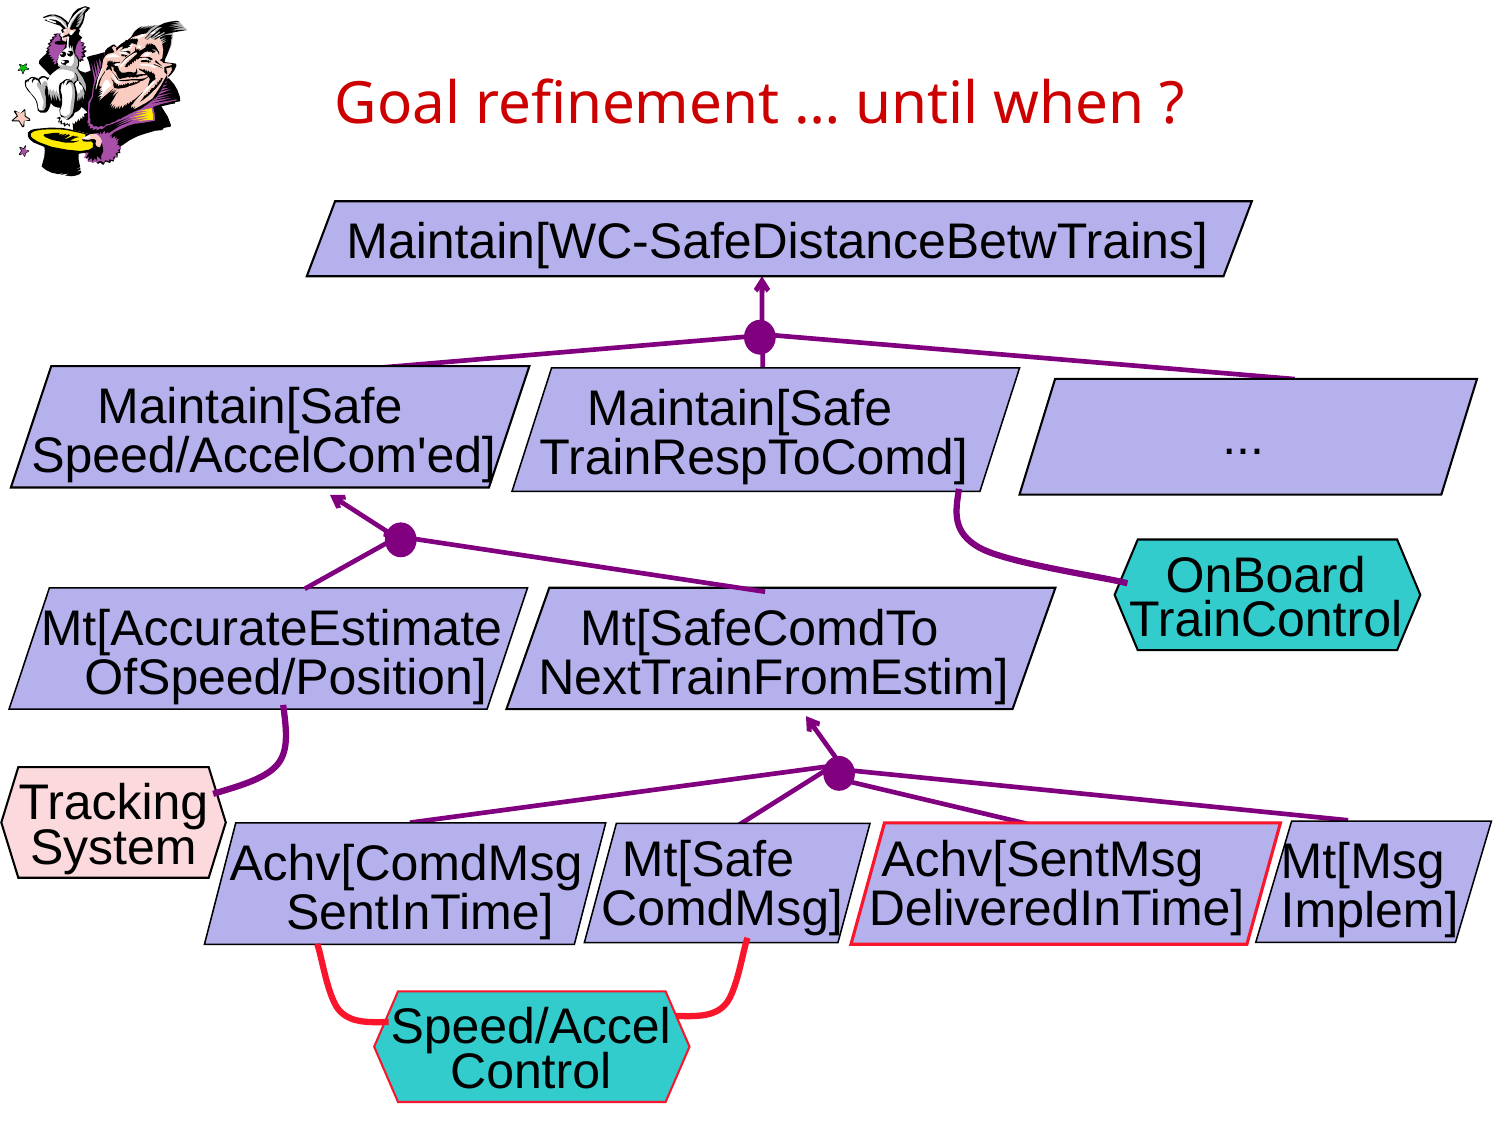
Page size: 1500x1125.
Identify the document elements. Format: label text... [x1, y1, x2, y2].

text_box [329, 494, 386, 531]
text_box Tracking System [3, 762, 224, 874]
text_box Maintain[WC-SafeDistanceBetwTrains] [331, 201, 1224, 277]
text_box [551, 367, 1020, 482]
text_box [805, 716, 849, 776]
text_box ... [1207, 396, 1280, 472]
text_box [956, 491, 1107, 579]
text_box Mt[Msg Implem] [1216, 821, 1495, 943]
text_box [318, 946, 386, 1023]
title Goal refinement … until when ? [195, 37, 1470, 163]
text_box [686, 1038, 690, 1055]
text_box Mt[Safe ComdMsg] [555, 819, 816, 941]
text_box [1038, 587, 1056, 638]
text_box [1019, 378, 1478, 495]
text_box [754, 277, 770, 321]
text_box [216, 708, 286, 793]
text_box Maintain[Safe TrainRespToComd] [496, 368, 983, 490]
text_box Speed/Accel Control [375, 986, 686, 1099]
text_box [824, 756, 854, 790]
text_box Achv[ComdMsg SentInTime] [202, 822, 610, 944]
text_box Mt[AccurateEstimate OfSpeed/Position] [9, 587, 481, 709]
text_box [679, 940, 747, 1017]
text_box Maintain[Safe Speed/AccelCom'ed] [0, 366, 513, 488]
text_box [385, 523, 416, 557]
text_box Mt[SafeComdTo NextTrainFromEstim] [481, 587, 1038, 709]
text_box [1224, 201, 1252, 275]
text_box [17, 874, 202, 878]
text_box [745, 320, 775, 354]
text_box [850, 941, 1248, 945]
text_box [306, 212, 331, 277]
text_box Achv[SentMsg DeliveredInTime] [816, 819, 1269, 941]
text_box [1112, 534, 1421, 651]
picture [11, 4, 190, 178]
